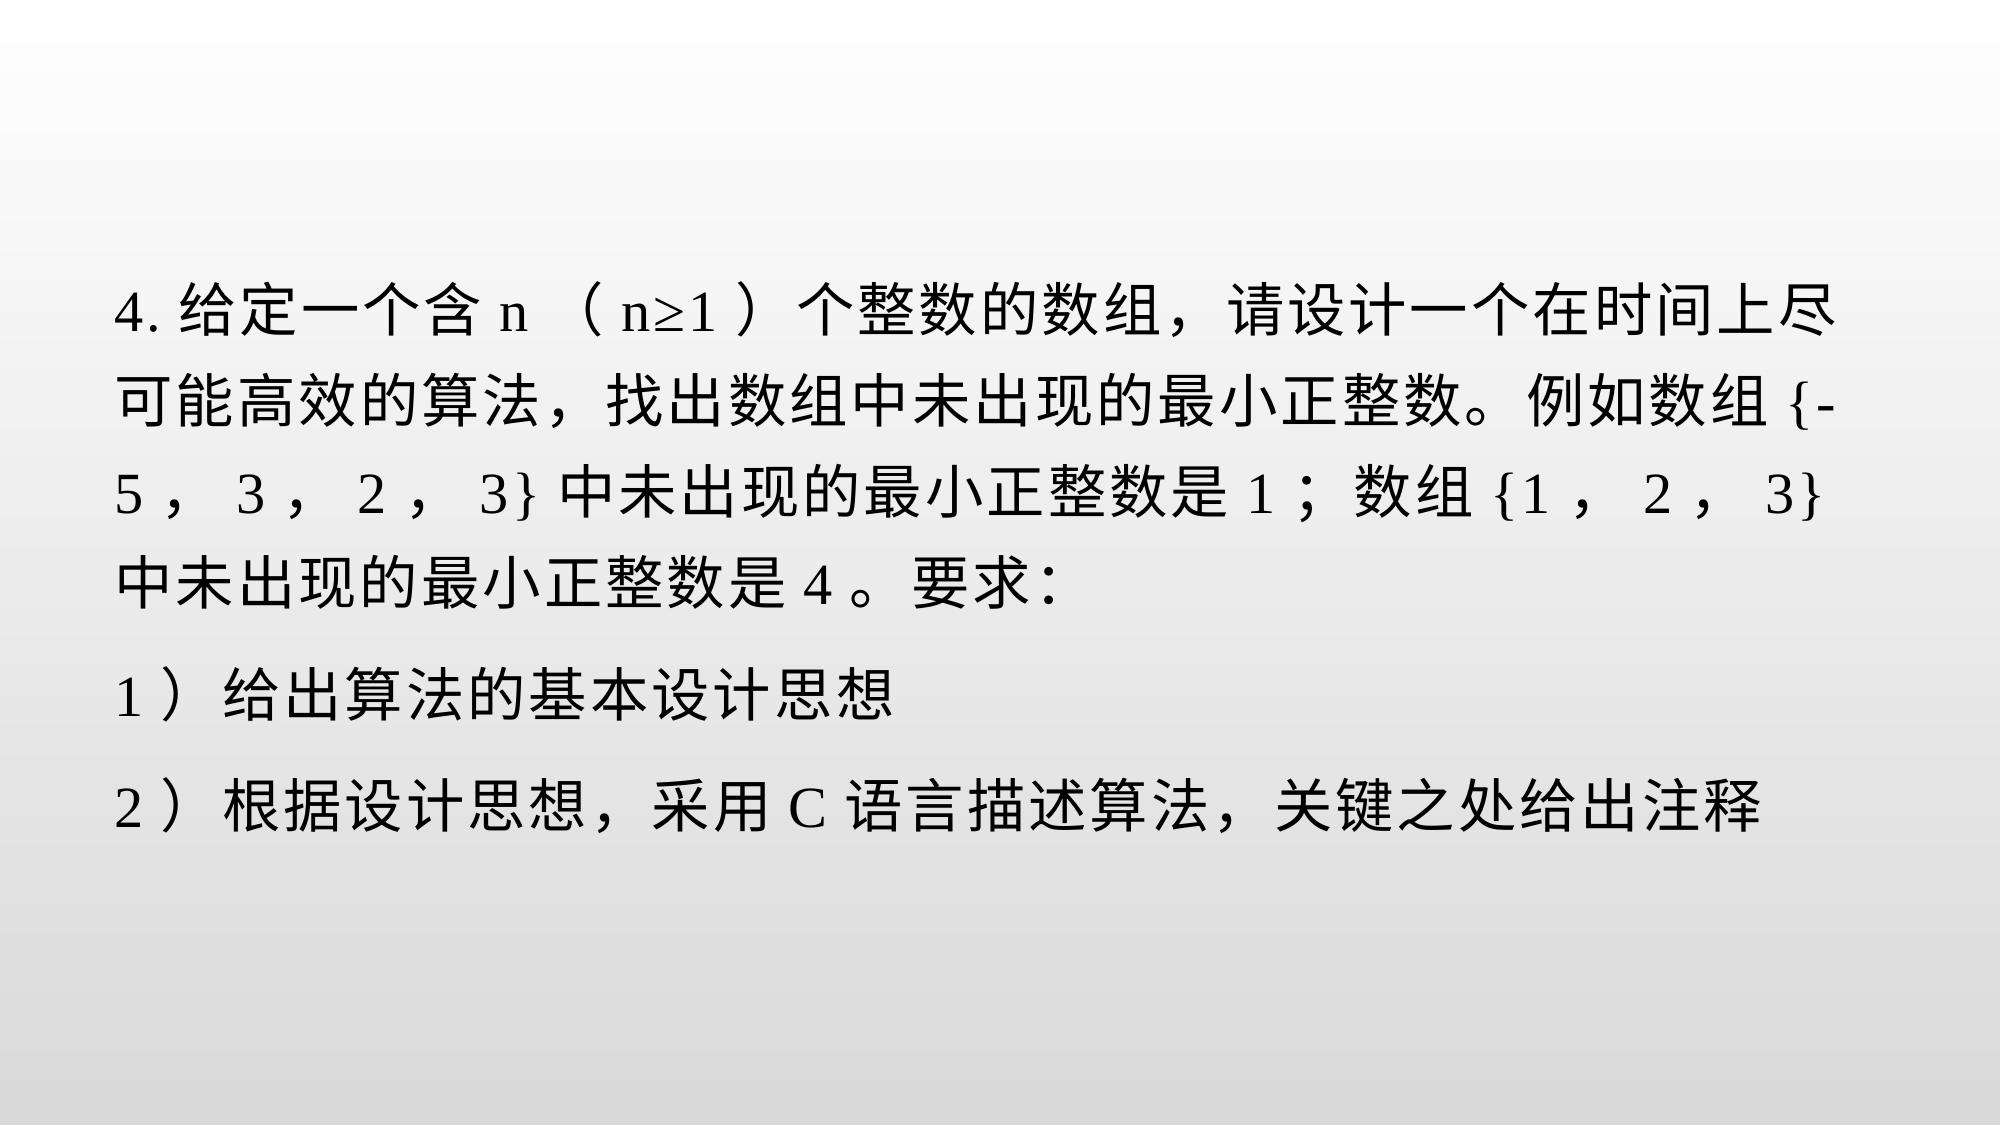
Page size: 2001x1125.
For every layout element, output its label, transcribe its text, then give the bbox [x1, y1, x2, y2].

list 4.给定一个含n（n≥1）个整数的数组，请设计一个在时间上尽可能高效的算法，找出数组中未出现的最小正整数。例如数组{-5，3，2，3}中未出现的最小正整数是1；数组{1，2，3}中未出现的最小正整数是4。要求： 1）给出算法的基本设计思想 2）根据设计思想，采用C语言描述算法，关键之处给出注释 [99, 244, 1900, 1026]
